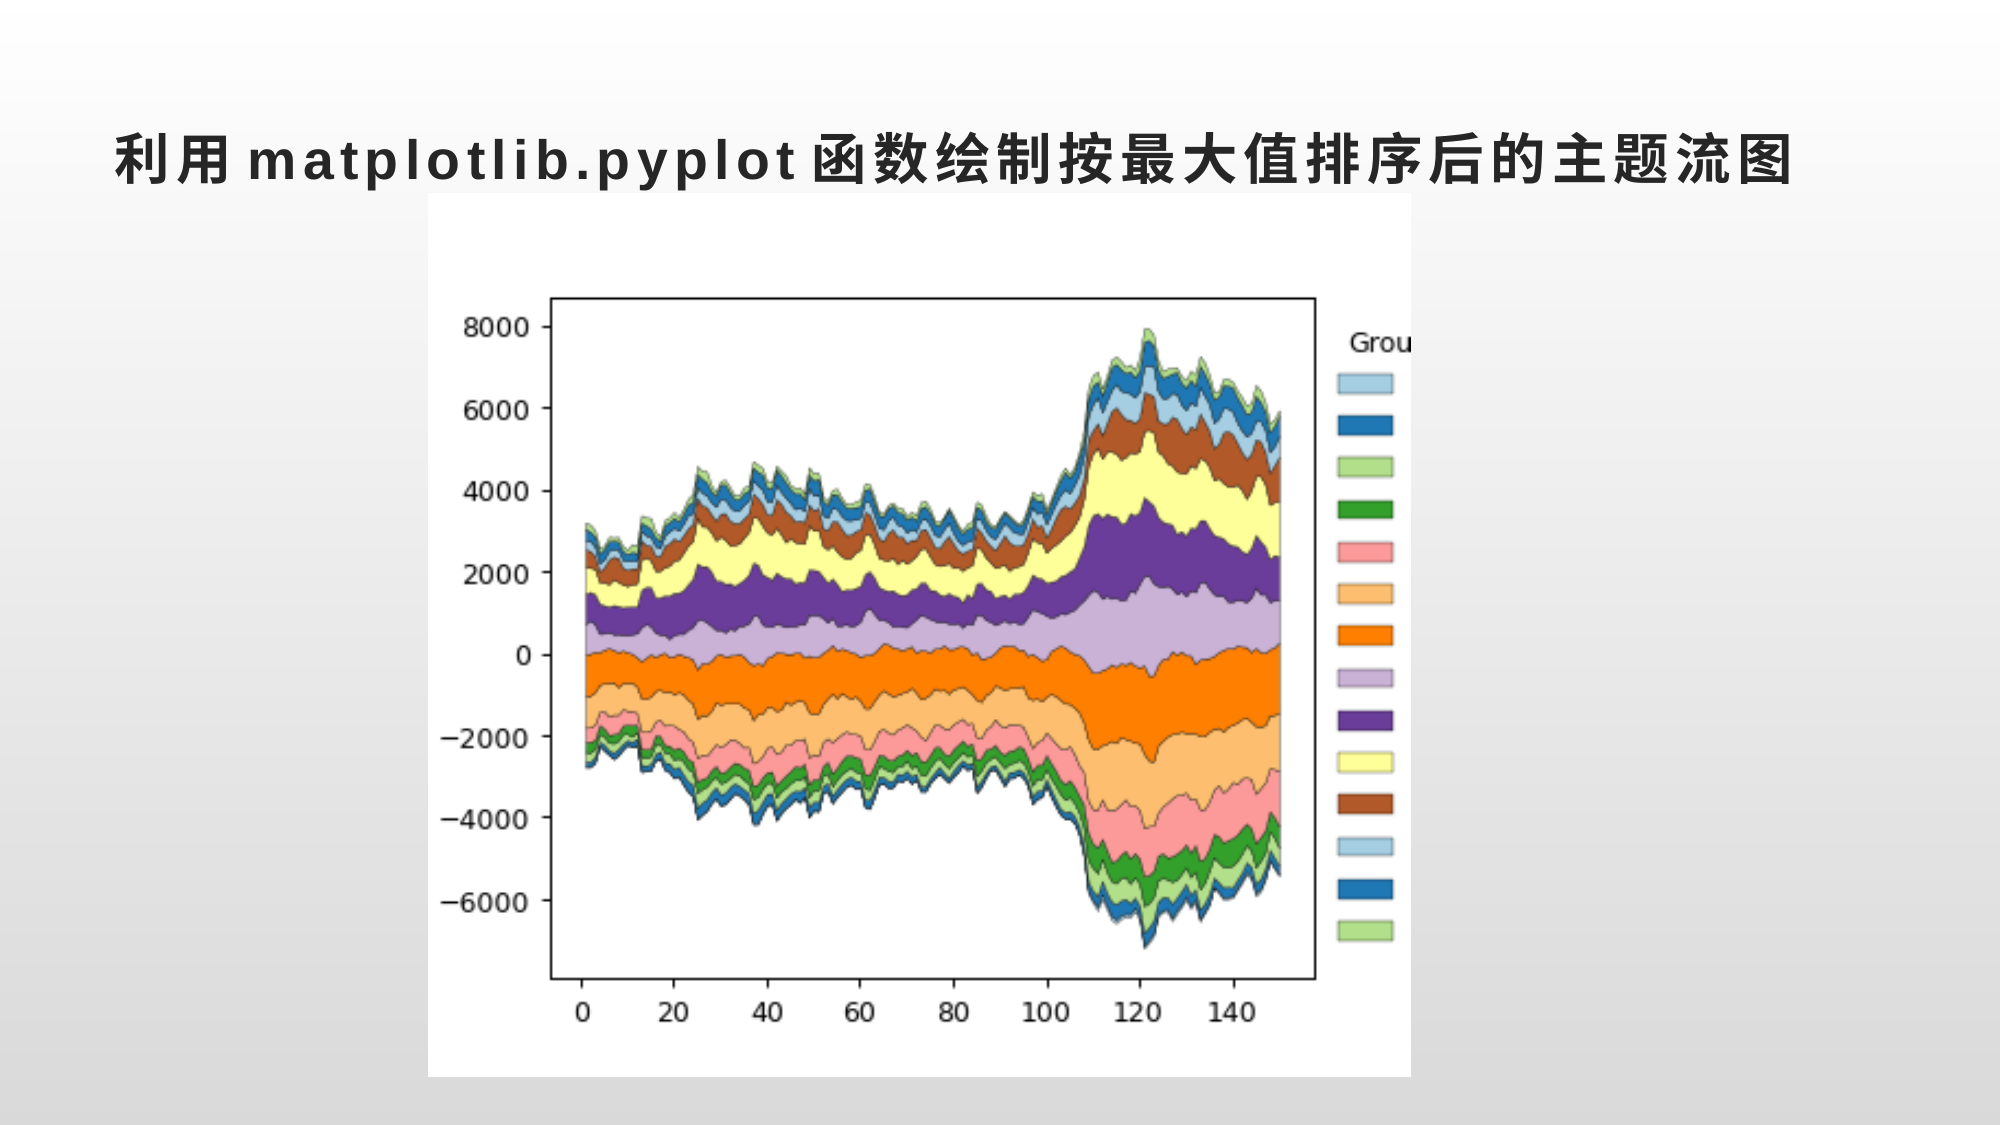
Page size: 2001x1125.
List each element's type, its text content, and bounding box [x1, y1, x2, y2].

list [428, 193, 1411, 1077]
title 利用matplotlib.pyplot函数绘制按最大值排序后的主题流图 [99, 99, 1900, 216]
